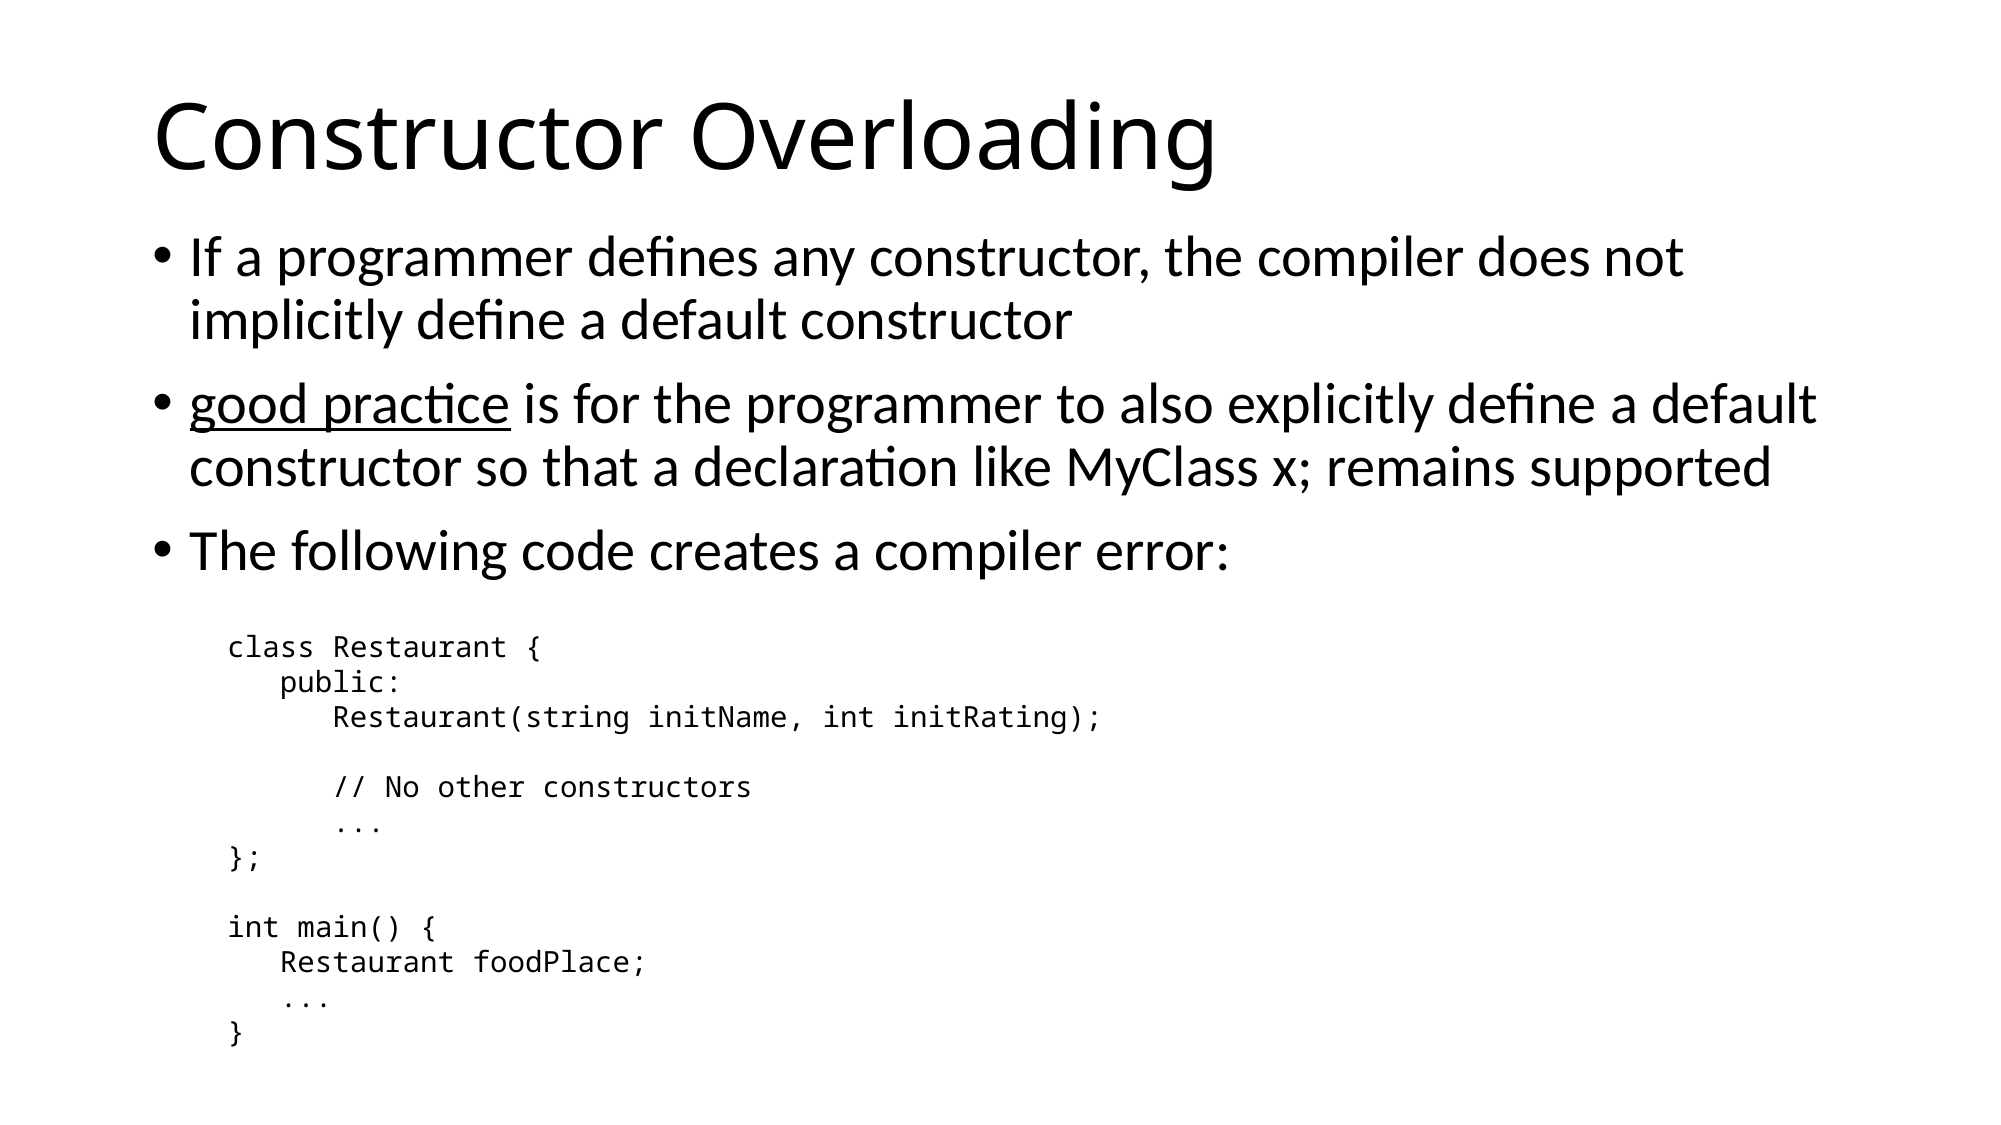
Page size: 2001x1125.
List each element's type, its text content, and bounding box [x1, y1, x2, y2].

list If a programmer defines any constructor, the compiler does not implicitly define a default constructor good practice is for the programmer to also explicitly define a default constructor so that a declaration like MyClass x; remains supported The following code creates a compiler error: class Restaurant { public: Restaurant(string initName, int initRating); // No other constructors ... }; int main() { Restaurant foodPlace; ... } [137, 219, 1863, 1066]
title Constructor Overloading [137, 59, 1863, 219]
